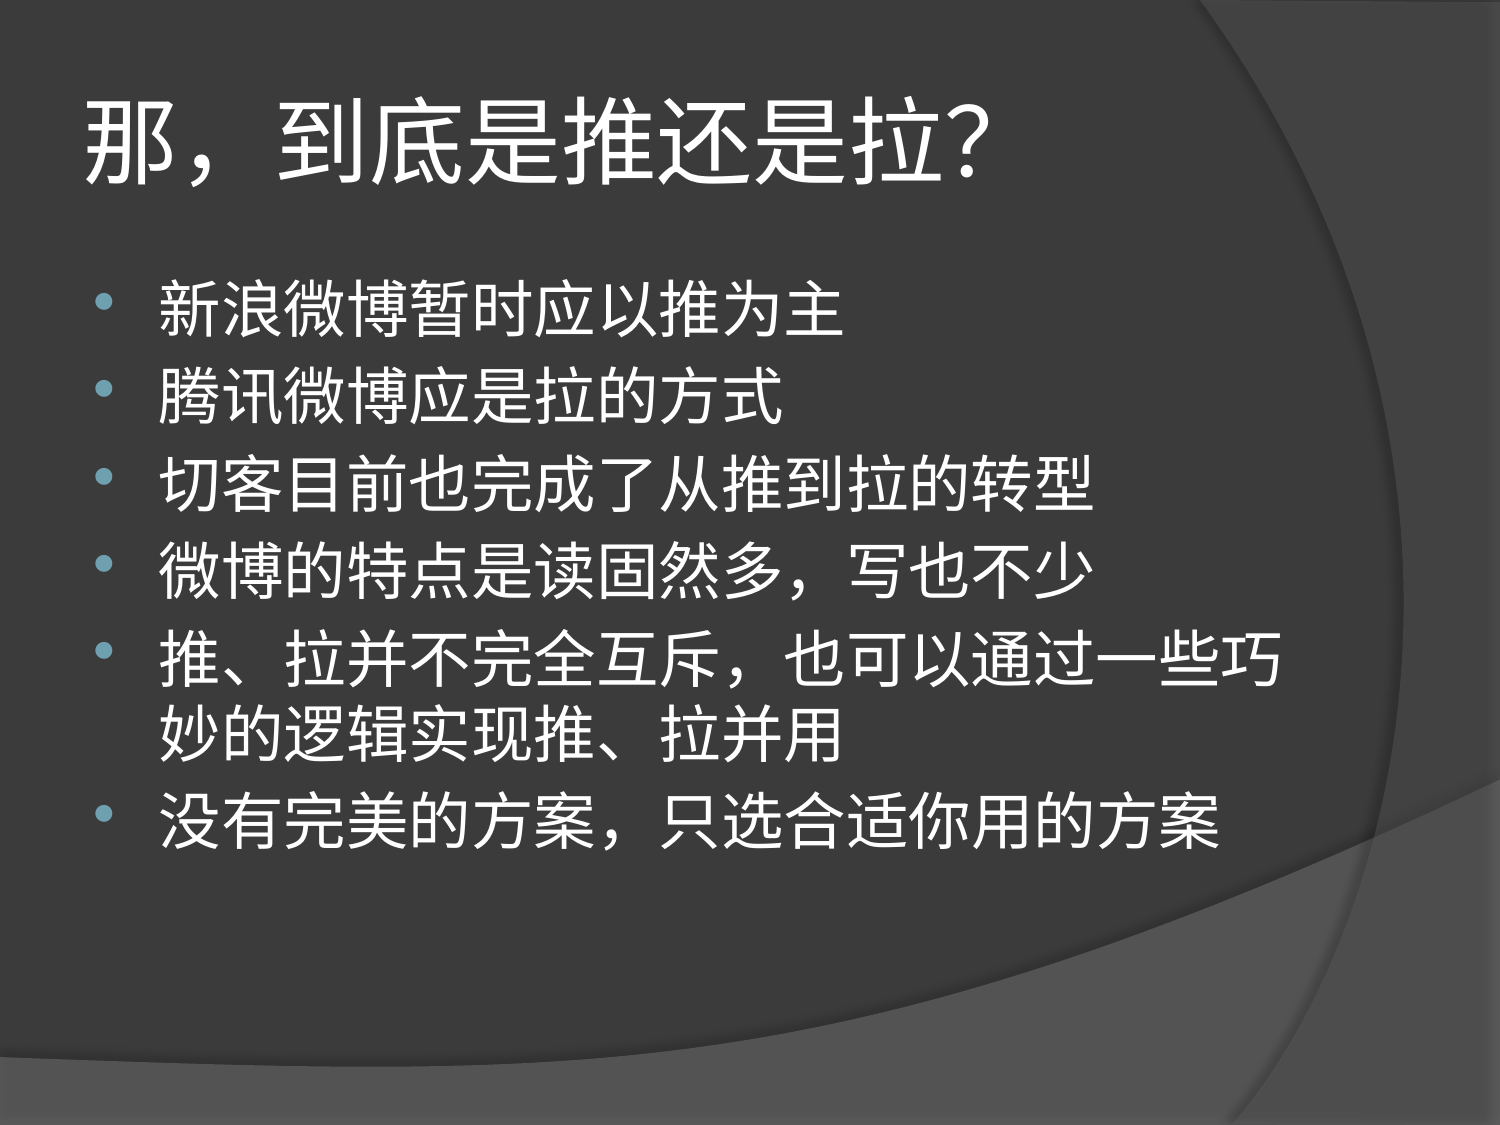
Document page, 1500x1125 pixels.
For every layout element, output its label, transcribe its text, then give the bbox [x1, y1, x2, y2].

title 那，到底是推还是拉？ [75, 45, 1300, 233]
list 新浪微博暂时应以推为主 腾讯微博应是拉的方式 切客目前也完成了从推到拉的转型 微博的特点是读固然多，写也不少 推、拉并不完全互斥，也可以通过一些巧妙的逻辑实现推、拉并用 没有完美的方案，只选合适你用的方案 [75, 262, 1300, 1005]
